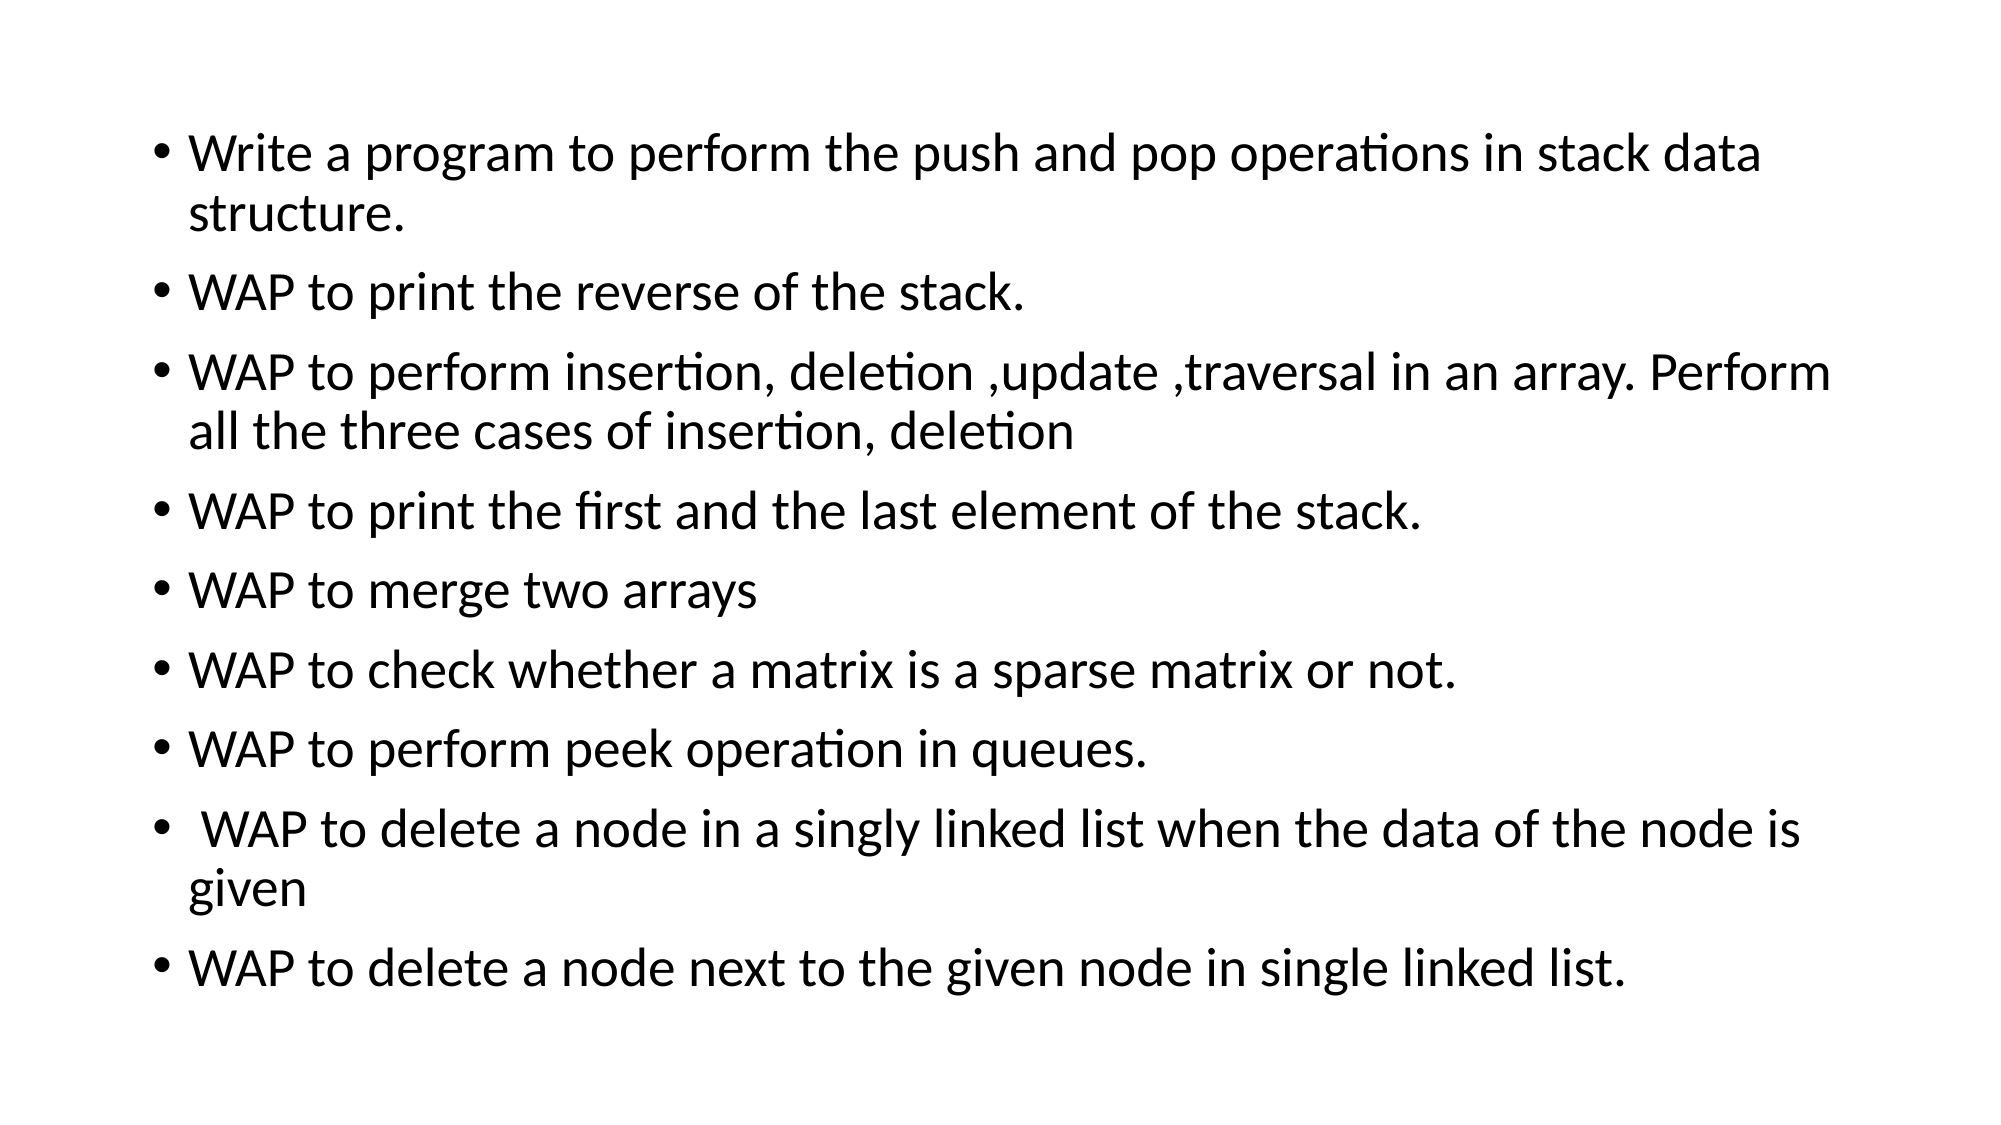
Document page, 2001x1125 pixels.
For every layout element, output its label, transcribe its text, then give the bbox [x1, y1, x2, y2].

list Write a program to perform the push and pop operations in stack data structure. WAP to print the reverse of the stack. WAP to perform insertion, deletion ,update ,traversal in an array. Perform all the three cases of insertion, deletion WAP to print the first and the last element of the stack. WAP to merge two arrays WAP to check whether a matrix is a sparse matrix or not. WAP to perform peek operation in queues. WAP to delete a node in a singly linked list when the data of the node is given WAP to delete a node next to the given node in single linked list. [137, 116, 1863, 1014]
